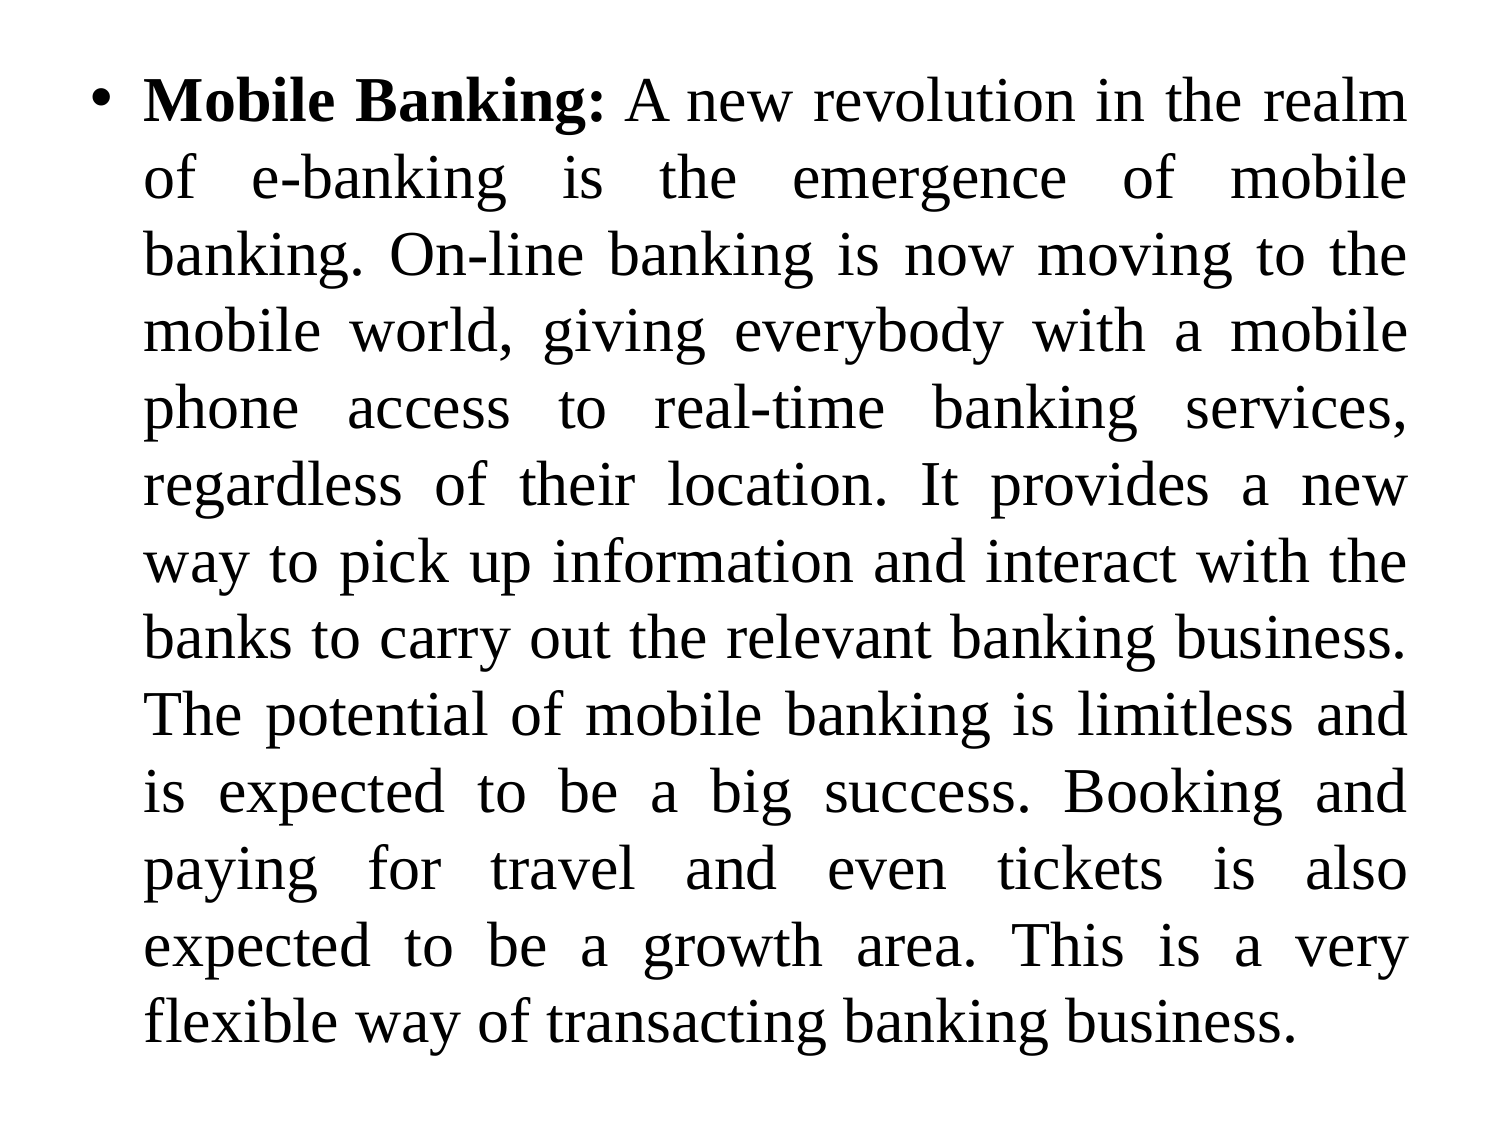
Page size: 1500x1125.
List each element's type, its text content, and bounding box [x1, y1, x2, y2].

list Mobile Banking: A new revolution in the realm of e-banking is the emergence of mobile banking. On-line banking is now moving to the mobile world, giving everybody with a mobile phone access to real-time banking services, regardless of their location. It provides a new way to pick up information and interact with the banks to carry out the relevant banking business. The potential of mobile banking is limitless and is expected to be a big success. Booking and paying for travel and even tickets is also expected to be a growth area. This is a very flexible way of transacting banking business. [75, 50, 1425, 1075]
